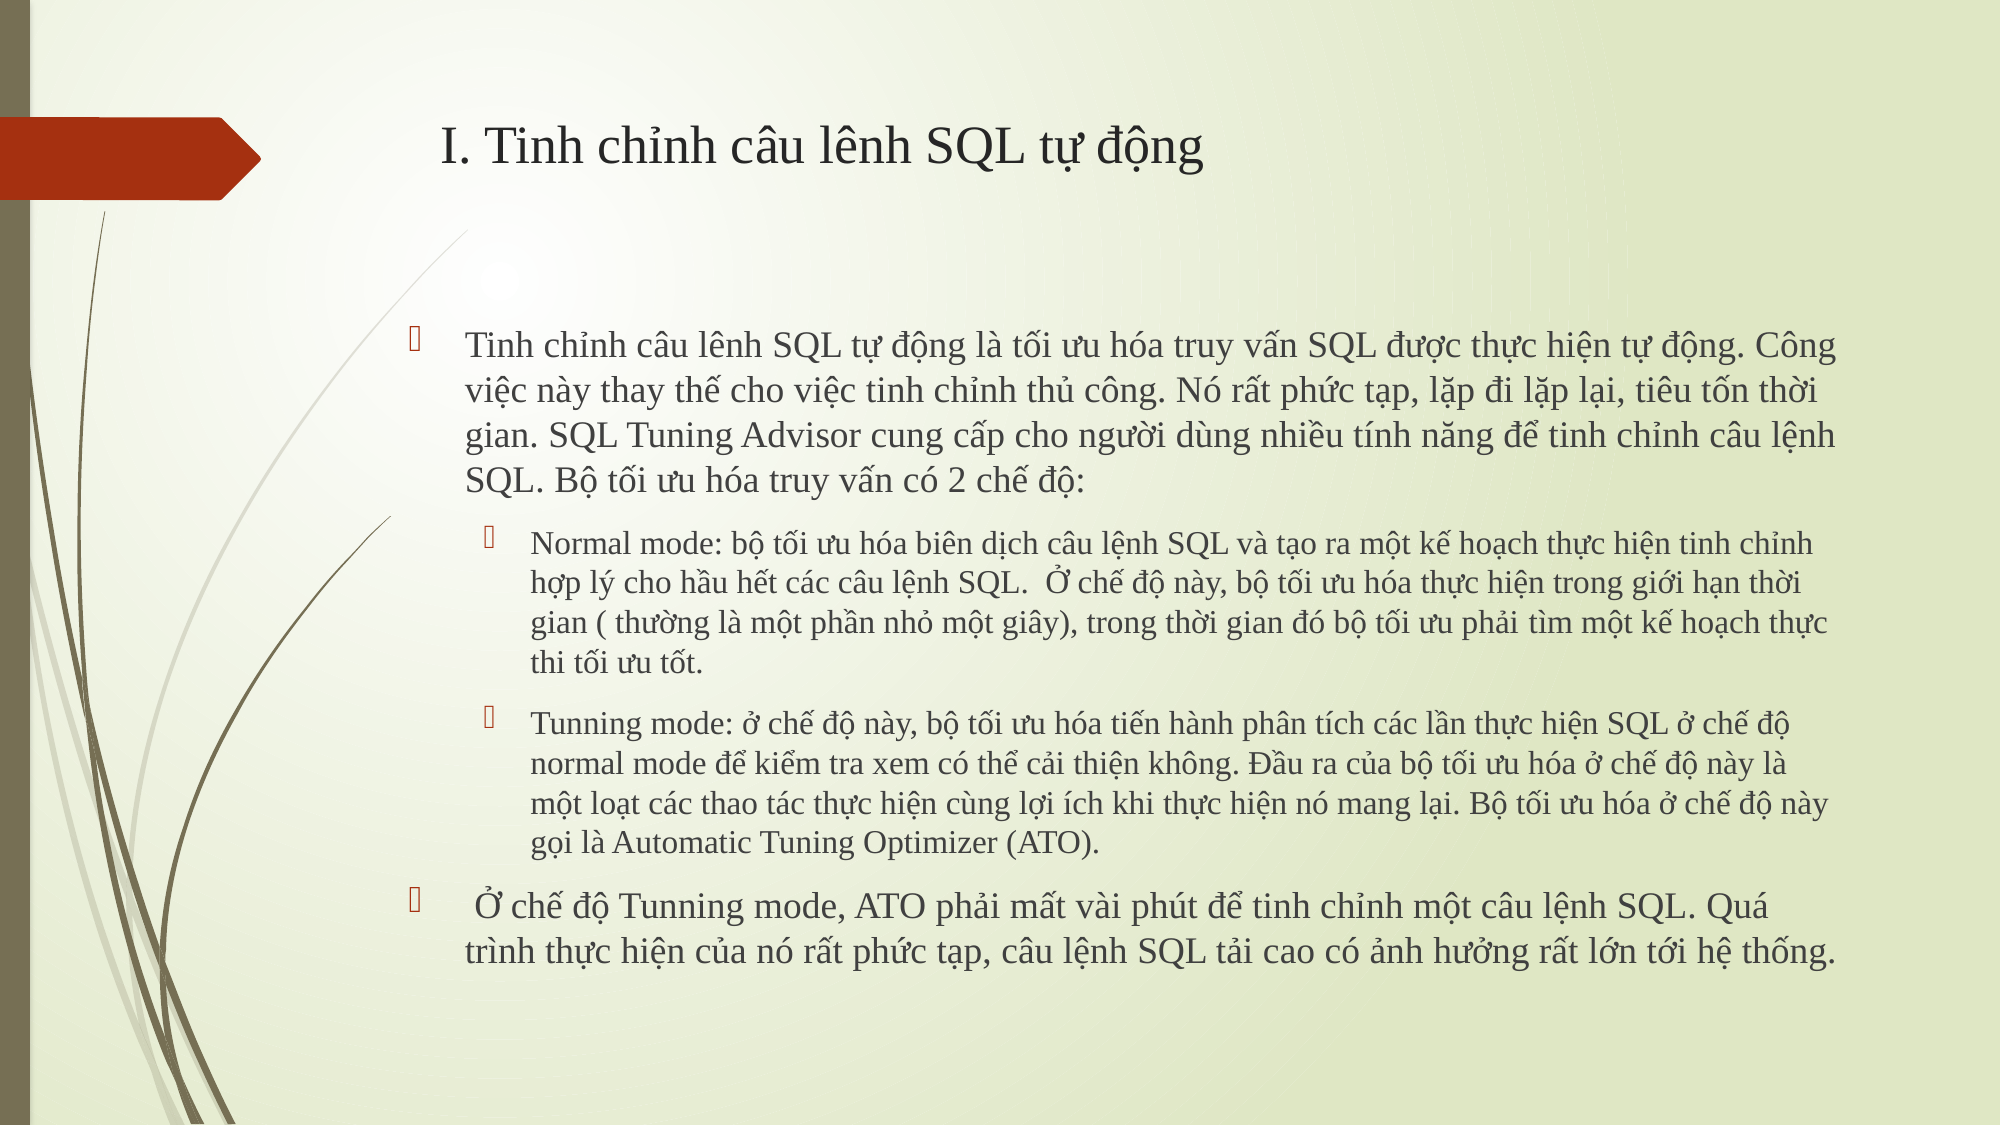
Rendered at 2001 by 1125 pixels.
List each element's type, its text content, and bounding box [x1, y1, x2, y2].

list Tinh chỉnh câu lênh SQL tự động là tối ưu hóa truy vấn SQL được thực hiện tự động. Công việc này thay thế cho việc tinh chỉnh thủ công. Nó rất phức tạp, lặp đi lặp lại, tiêu tốn thời gian. SQL Tuning Advisor cung cấp cho người dùng nhiều tính năng để tinh chỉnh câu lệnh SQL. Bộ tối ưu hóa truy vấn có 2 chế độ: Normal mode: bộ tối ưu hóa biên dịch câu lệnh SQL và tạo ra một kế hoạch thực hiện tinh chỉnh hợp lý cho hầu hết các câu lệnh SQL. Ở chế độ này, bộ tối ưu hóa thực hiện trong giới hạn thời gian ( thường là một phần nhỏ một giây), trong thời gian đó bộ tối ưu phải tìm một kế hoạch thực thi tối ưu tốt. Tunning mode: ở chế độ này, bộ tối ưu hóa tiến hành phân tích các lần thực hiện SQL ở chế độ normal mode để kiểm tra xem có thể cải thiện không. Đầu ra của bộ tối ưu hóa ở chế độ này là một loạt các thao tác thực hiện cùng lợi ích khi thực hiện nó mang lại. Bộ tối ưu hóa ở chế độ này gọi là Automatic Tuning Optimizer (ATO). Ở chế độ Tunning mode, ATO phải mất vài phút để tinh chỉnh một câu lệnh SQL. Quá trình thực hiện của nó rất phức tạp, câu lệnh SQL tải cao có ảnh hưởng rất lớn tới hệ thống. [393, 312, 1856, 1086]
title I. Tinh chỉnh câu lênh SQL tự động [425, 102, 1888, 313]
